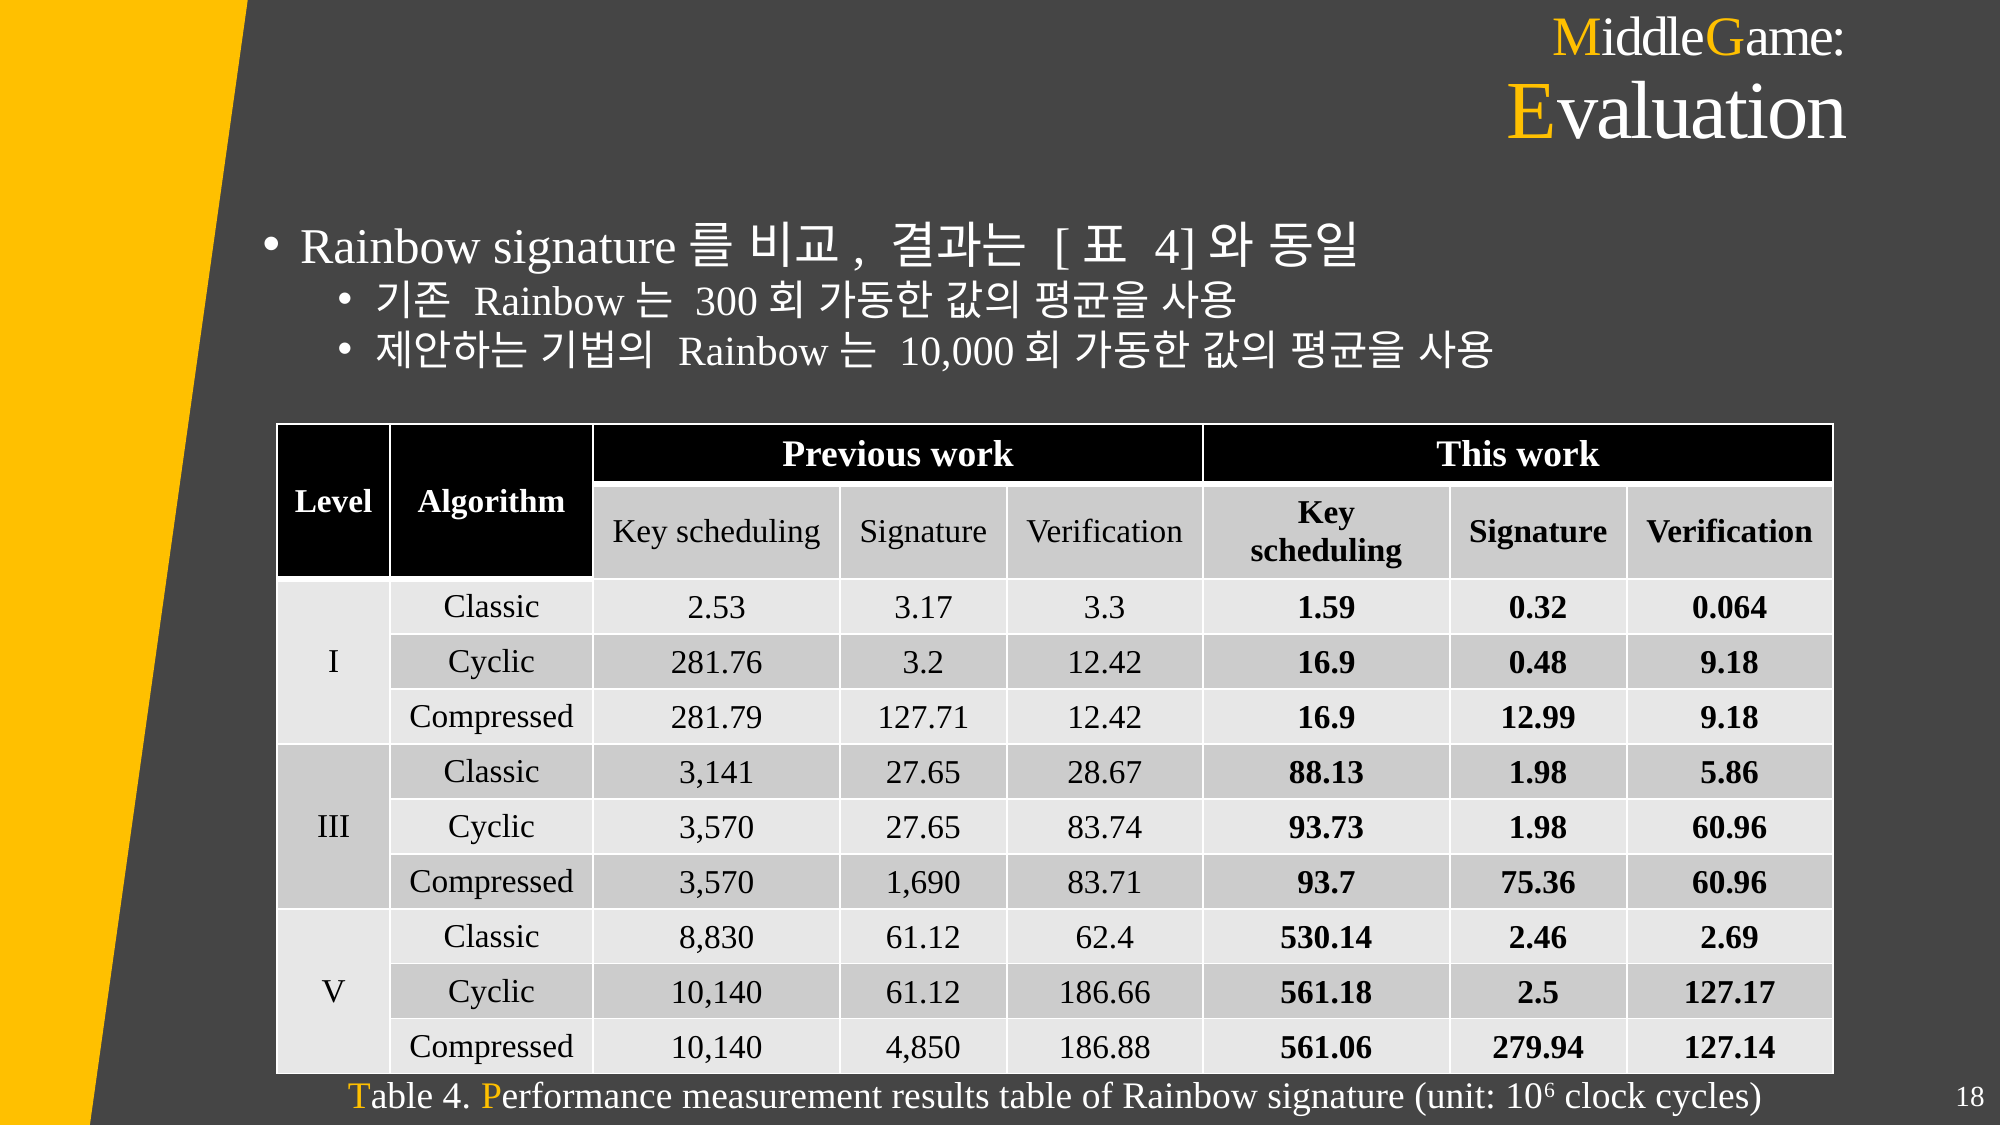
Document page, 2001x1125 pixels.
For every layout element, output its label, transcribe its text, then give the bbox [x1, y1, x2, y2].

table_cell 530.14 [1204, 910, 1449, 963]
table_cell 10,140 [594, 1019, 839, 1073]
table_cell 561.06 [1204, 1019, 1449, 1073]
table_cell 9.18 [1628, 635, 1832, 688]
title MiddleGame: Evaluation [137, 0, 1863, 165]
table_cell Compressed [391, 855, 592, 908]
table_cell 2.53 [594, 580, 839, 633]
table_cell 3.2 [841, 635, 1006, 688]
table_cell 16.9 [1204, 635, 1449, 688]
table_header This work [1204, 425, 1832, 481]
table_cell 186.66 [1008, 964, 1202, 1018]
table_cell 75.36 [1451, 855, 1626, 908]
table_cell 0.48 [1451, 635, 1626, 688]
table_cell 281.76 [594, 635, 839, 688]
table_cell 93.7 [1204, 855, 1449, 908]
table_cell 27.65 [841, 745, 1006, 798]
table_cell 281.79 [594, 690, 839, 743]
table_cell 9.18 [1628, 690, 1832, 743]
table_cell 60.96 [1628, 800, 1832, 853]
table_cell 127.14 [1628, 1019, 1832, 1073]
table_cell 127.17 [1628, 964, 1832, 1018]
table_cell 10,140 [594, 964, 839, 1018]
slide_number 18 [1550, 1064, 2000, 1125]
table_cell Key scheduling [594, 487, 839, 578]
table_cell 1.98 [1451, 800, 1626, 853]
table_cell Cyclic [391, 964, 592, 1018]
table_cell 28.67 [1008, 745, 1202, 798]
table_header Algorithm [391, 425, 592, 576]
table_cell 186.88 [1008, 1019, 1202, 1073]
table_cell 1.98 [1451, 745, 1626, 798]
table_cell I [278, 582, 389, 743]
table_cell Signature [841, 487, 1006, 578]
table_cell Key scheduling [1204, 487, 1449, 578]
table_cell Cyclic [391, 800, 592, 853]
table_cell 12.99 [1451, 690, 1626, 743]
table_cell 93.73 [1204, 800, 1449, 853]
table_header Level [278, 425, 389, 576]
table_cell 61.12 [841, 964, 1006, 1018]
table_cell 3,570 [594, 855, 839, 908]
table_cell 27.65 [841, 800, 1006, 853]
table_cell 88.13 [1204, 745, 1449, 798]
table_cell 0.32 [1451, 580, 1626, 633]
table_cell V [278, 910, 389, 1073]
table_cell 8,830 [594, 910, 839, 963]
table_cell Signature [1451, 487, 1626, 578]
table_cell Compressed [391, 1019, 592, 1073]
table_cell 12.42 [1008, 635, 1202, 688]
table_cell 61.12 [841, 910, 1006, 963]
table_cell 1.59 [1204, 580, 1449, 633]
table_cell Classic [391, 910, 592, 963]
table_cell Cyclic [391, 635, 592, 688]
table_cell Verification [1008, 487, 1202, 578]
table_cell 2.5 [1451, 964, 1626, 1018]
table_cell 3.3 [1008, 580, 1202, 633]
table_cell 0.064 [1628, 580, 1832, 633]
table_cell 1,690 [841, 855, 1006, 908]
table_cell 3.17 [841, 580, 1006, 633]
table_cell Compressed [391, 690, 592, 743]
table_cell 561.18 [1204, 964, 1449, 1018]
list Rainbow signature를 비교, 결과는 [표 4]와 동일 기존 Rainbow는 300회 가동한 값의 평균을 사용 제안하는 기법의 Rainbow는 10,000회 가동한 값의 평균을 사용 [247, 217, 1863, 1014]
table_cell 3,570 [594, 800, 839, 853]
table_cell 83.71 [1008, 855, 1202, 908]
table_cell 4,850 [841, 1019, 1006, 1073]
table_cell 5.86 [1628, 745, 1832, 798]
table_cell 60.96 [1628, 855, 1832, 908]
table_cell 2.69 [1628, 910, 1832, 963]
table_cell Verification [1628, 487, 1832, 578]
table_cell 83.74 [1008, 800, 1202, 853]
table_cell 127.71 [841, 690, 1006, 743]
table_cell III [278, 745, 389, 908]
table_cell Classic [391, 582, 592, 633]
table_cell 12.42 [1008, 690, 1202, 743]
table_cell 3,141 [594, 745, 839, 798]
table_cell 62.4 [1008, 910, 1202, 963]
table_cell 16.9 [1204, 690, 1449, 743]
table_cell Classic [391, 745, 592, 798]
table_header Previous work [594, 425, 1202, 481]
table_cell 2.46 [1451, 910, 1626, 963]
table_cell 279.94 [1451, 1019, 1626, 1073]
